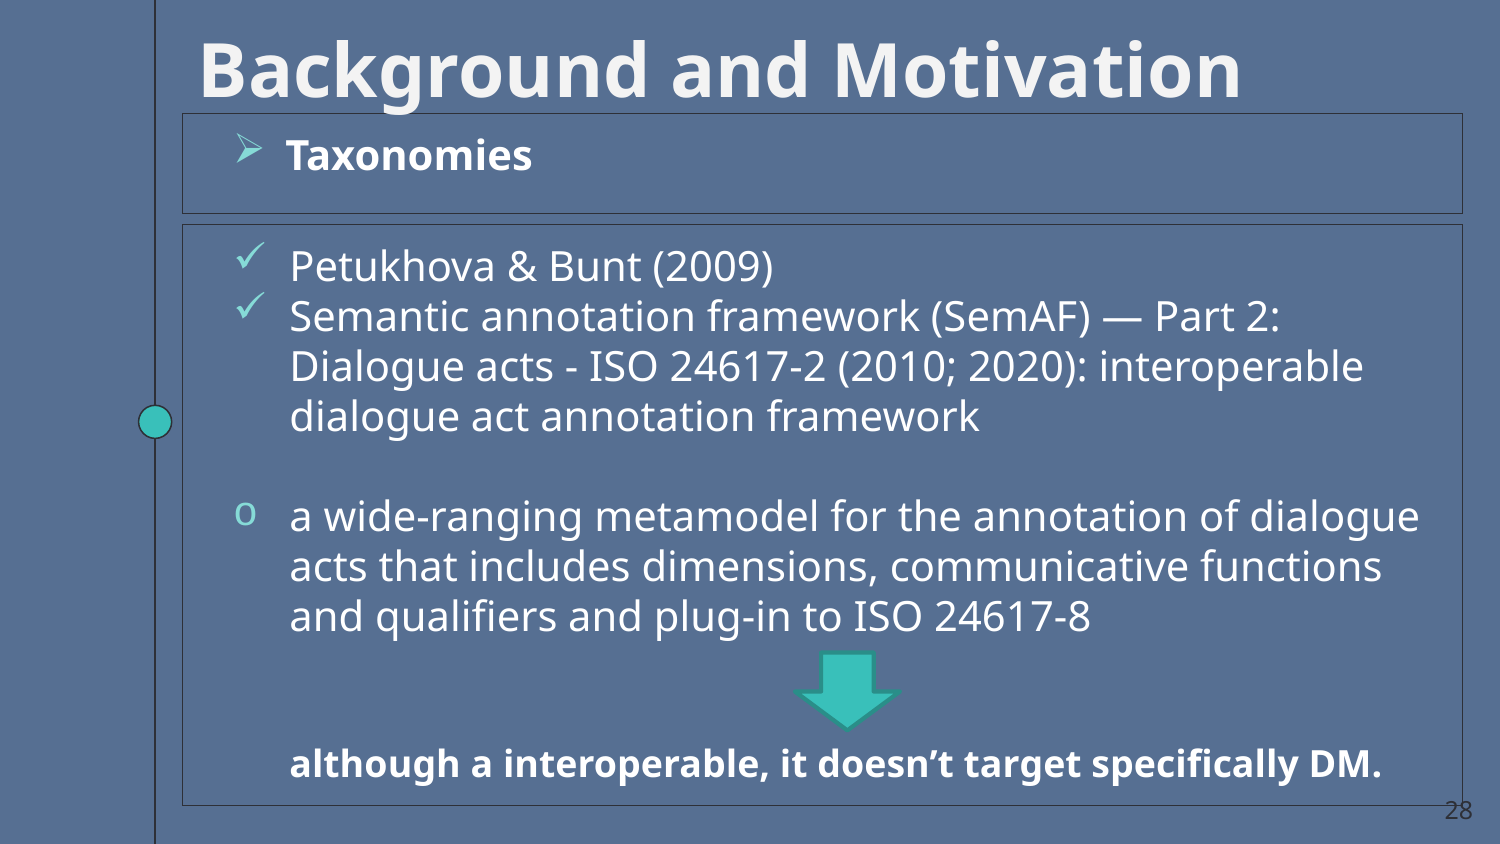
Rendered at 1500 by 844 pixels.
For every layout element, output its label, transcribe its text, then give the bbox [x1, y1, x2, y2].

text_box [792, 650, 902, 733]
slide_number 28 [1398, 779, 1489, 832]
title Taxonomies [182, 113, 1463, 214]
text_box Petukhova & Bunt (2009) Semantic annotation framework (SemAF) — Part 2: Dialogue acts - ISO 24617-2 (2010; 2020): interoperable dialogue act annotation framework a wide-ranging metamodel for the annotation of dialogue acts that includes dimensions, communicative functions and qualifiers and plug-in to ISO 24617-8 although a interoperable, it doesn’t target specifically DM. [182, 224, 1463, 806]
subtitle Background and Motivation [182, 17, 1278, 118]
